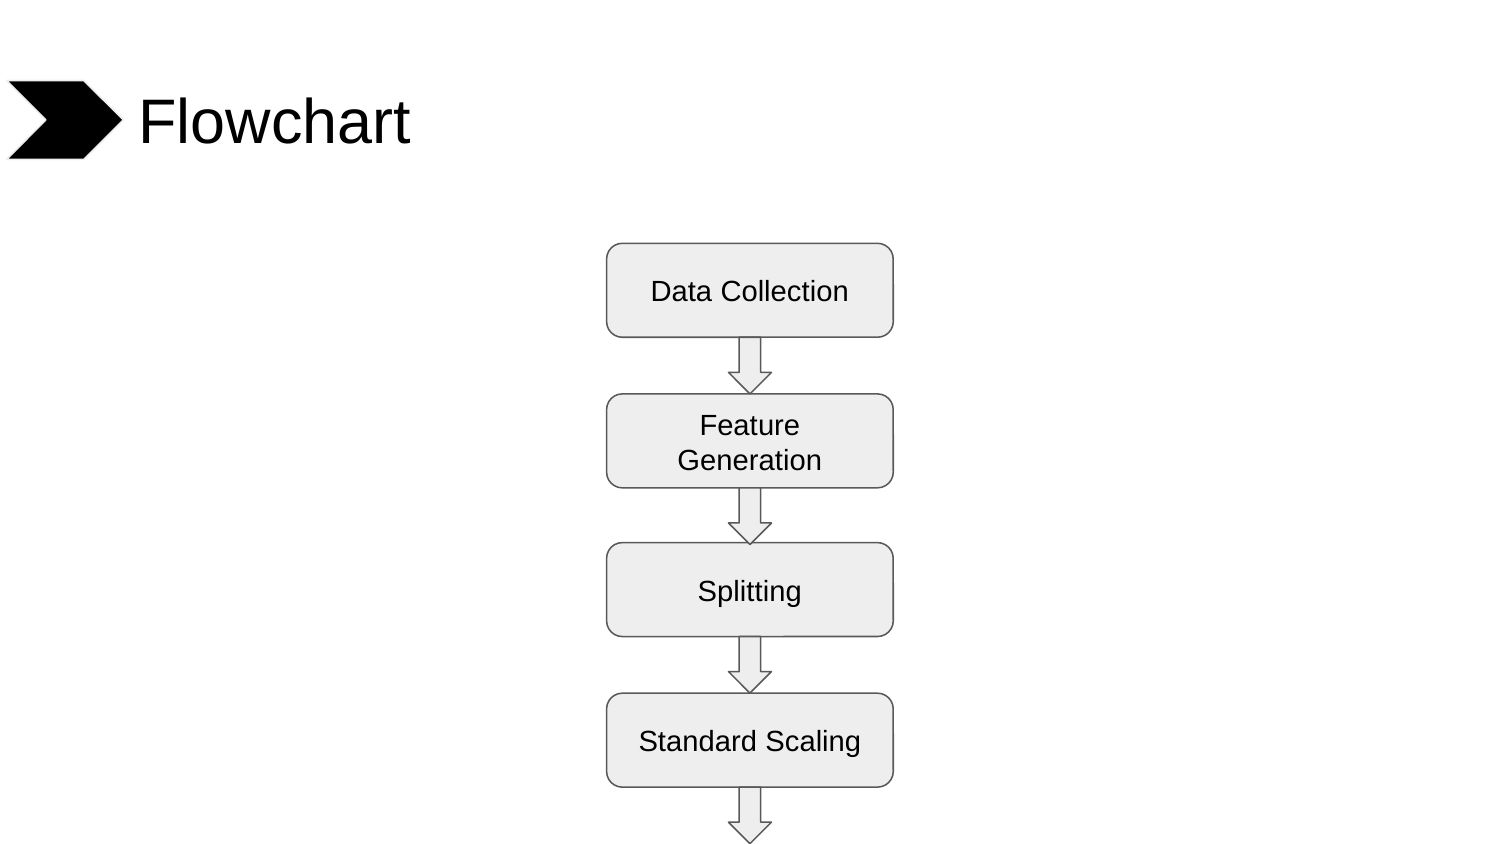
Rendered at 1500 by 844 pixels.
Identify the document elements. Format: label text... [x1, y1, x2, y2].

text_box [728, 337, 772, 394]
text_box Feature Generation [606, 393, 894, 488]
text_box Standard Scaling [606, 693, 894, 788]
text_box [728, 636, 772, 694]
text_box [728, 487, 772, 545]
text_box Splitting [606, 542, 894, 637]
text_box Data Collection [606, 243, 894, 338]
text_box [728, 787, 772, 844]
title Flowchart [123, 65, 1449, 160]
text_box [6, 80, 124, 160]
